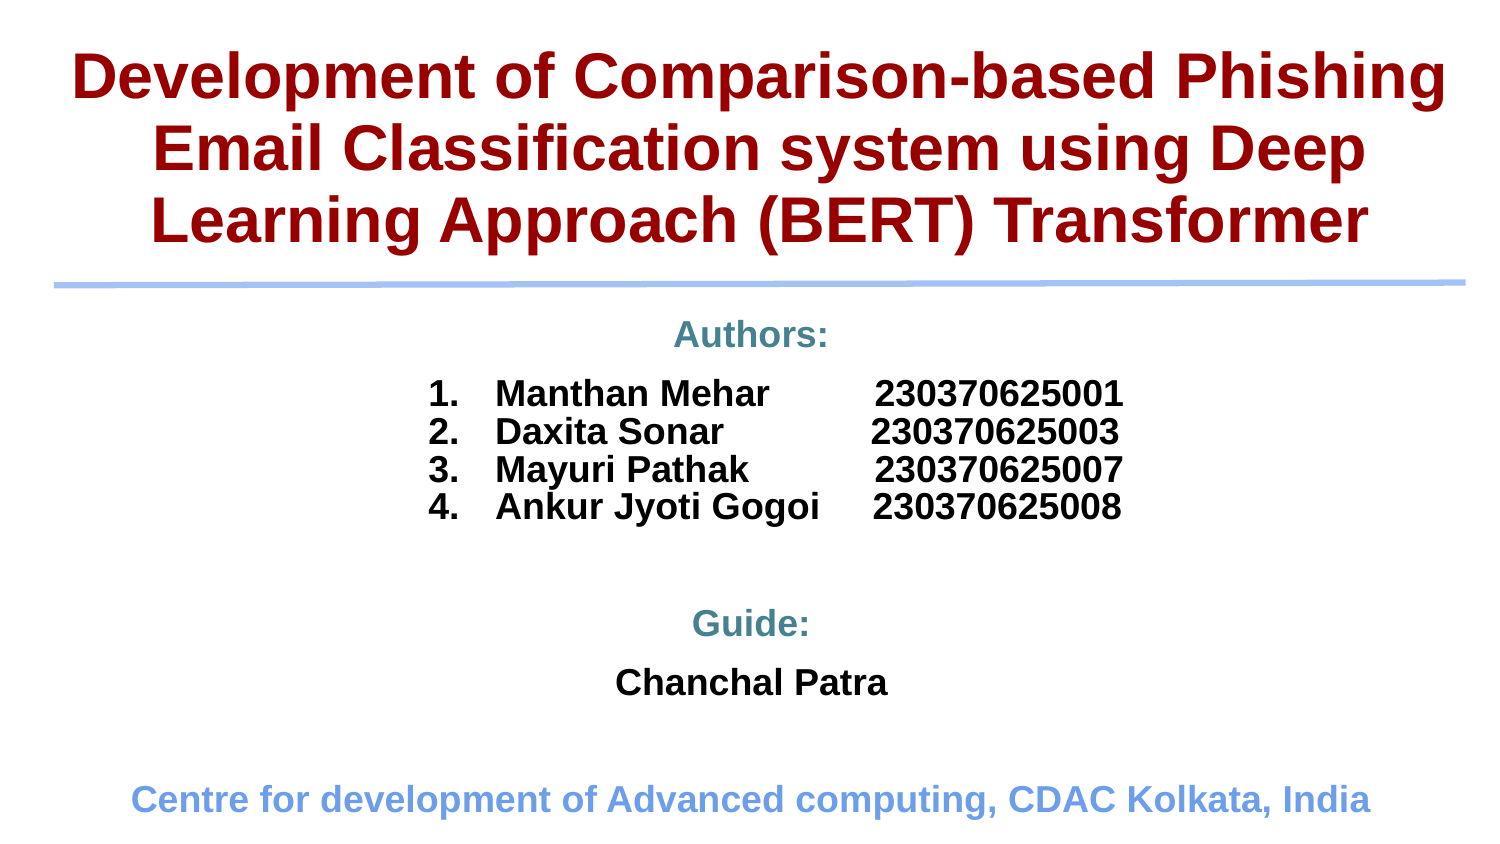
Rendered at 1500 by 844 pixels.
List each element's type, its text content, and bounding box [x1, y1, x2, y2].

subtitle Authors: Manthan Mehar 230370625001 Daxita Sonar 230370625003 Mayuri Pathak 230370625007 Ankur Jyoti Gogoi 230370625008 Guide: Chanchal Patra Centre for development of Advanced computing, CDAC Kolkata, India [19, 302, 1483, 844]
title Development of Comparison-based Phishing Email Classification system using Deep Learning Approach (BERT) Transformer [19, 7, 1500, 272]
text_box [53, 282, 1466, 286]
